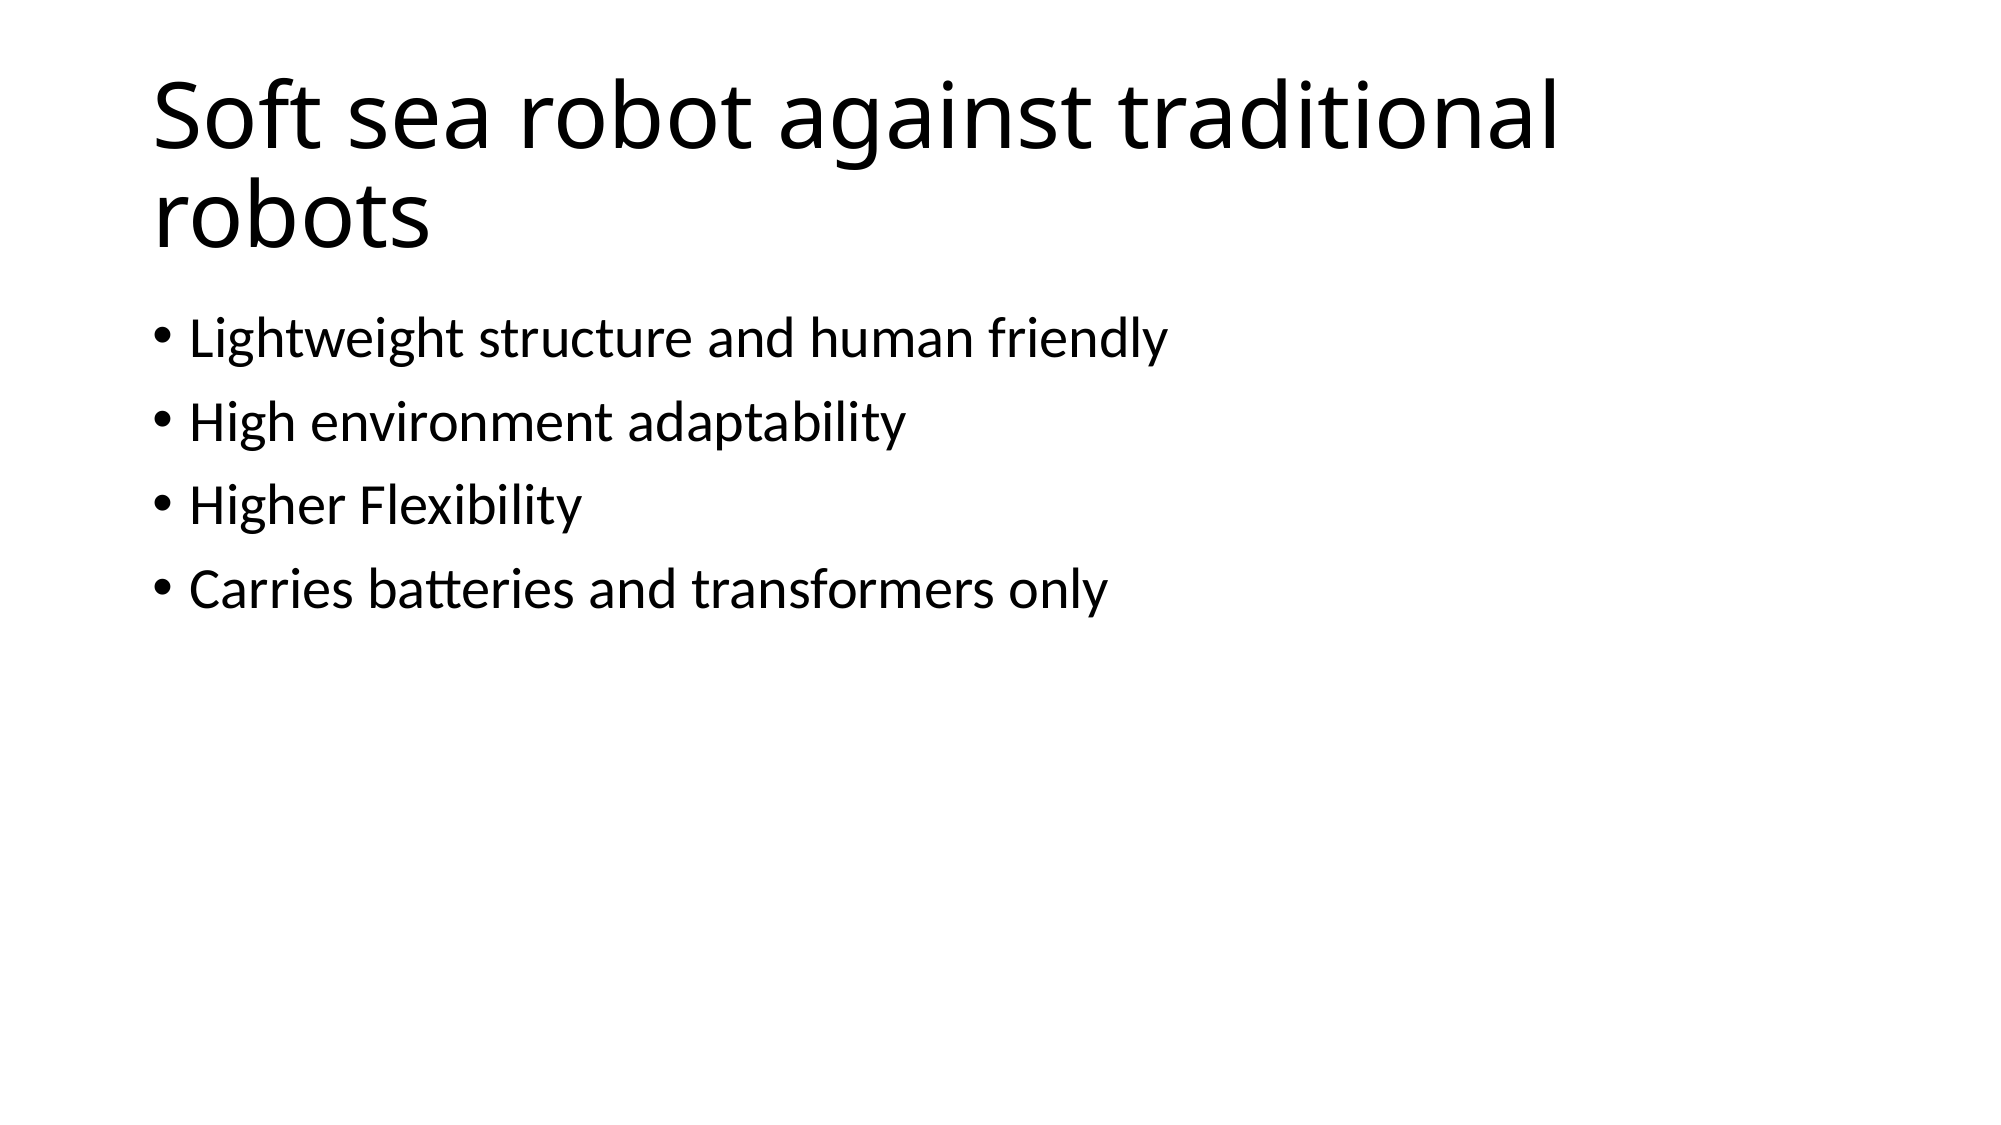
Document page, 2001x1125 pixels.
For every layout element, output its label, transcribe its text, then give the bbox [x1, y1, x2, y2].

list Lightweight structure and human friendly High environment adaptability Higher Flexibility Carries batteries and transformers only [137, 299, 1863, 1014]
title Soft sea robot against traditional robots [137, 59, 1863, 278]
